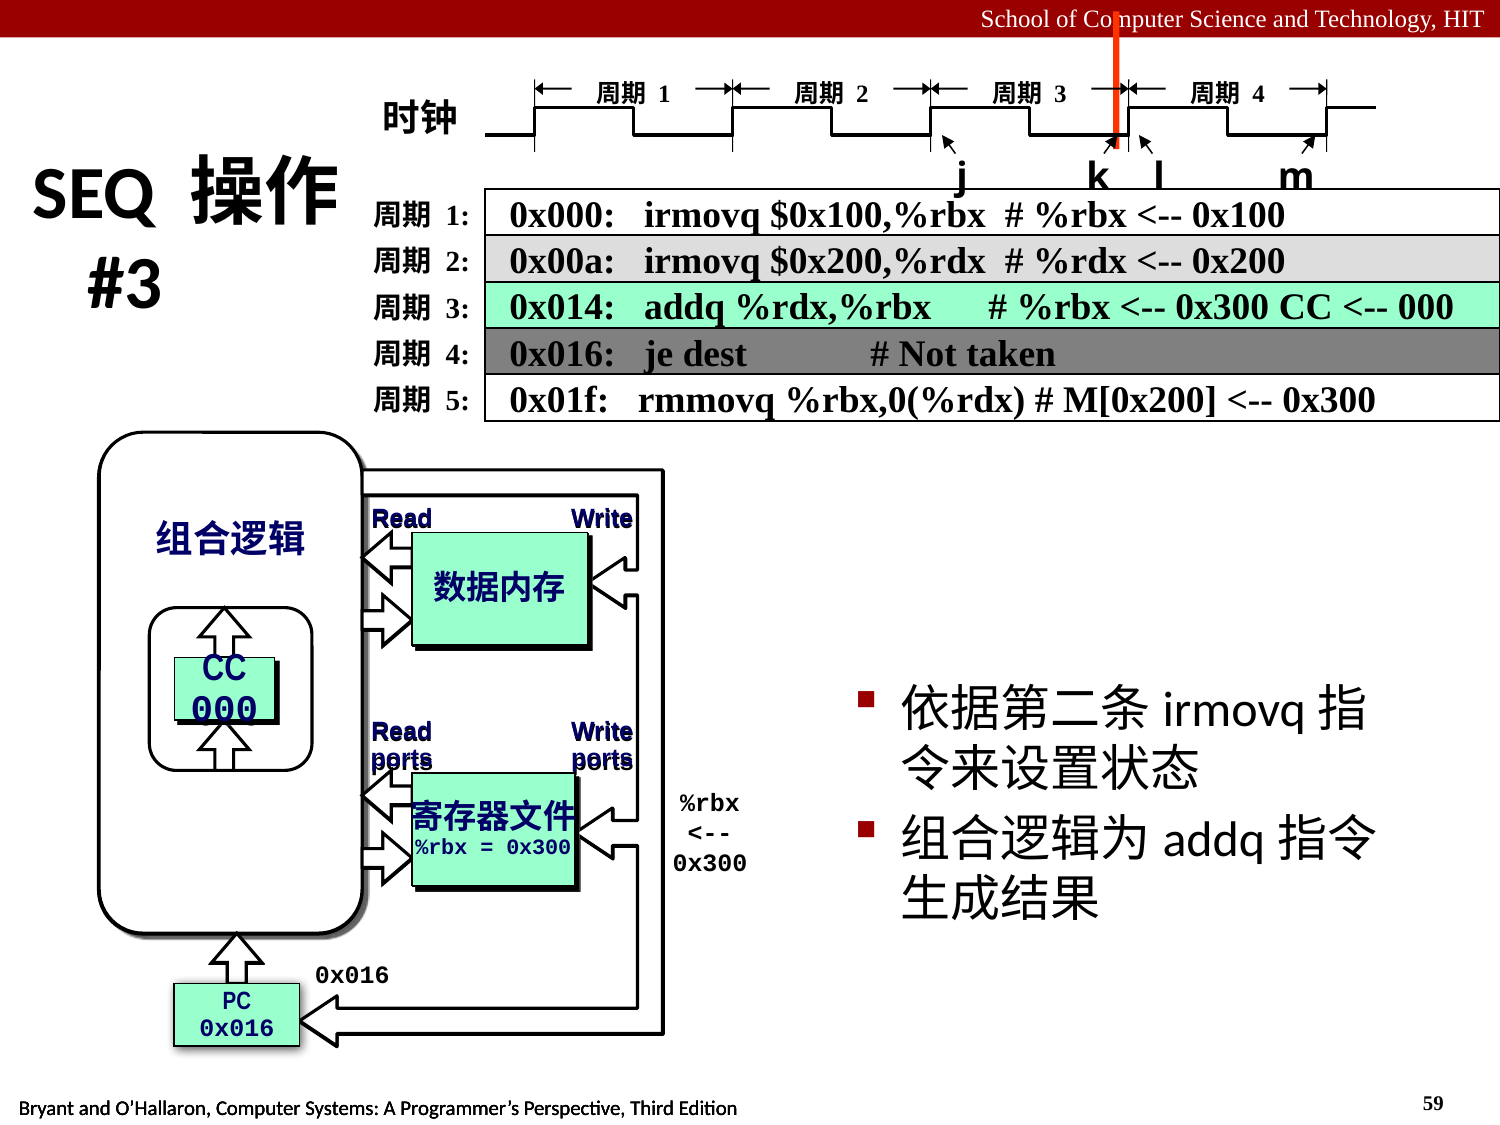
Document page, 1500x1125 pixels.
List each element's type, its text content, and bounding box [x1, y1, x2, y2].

title SEQ 操作 #3 [17, 87, 331, 379]
list 依据第二条irmovq指令来设置状态 组合逻辑为addq指令生成结果 [763, 668, 1411, 1058]
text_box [666, 434, 764, 1048]
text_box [98, 432, 663, 1047]
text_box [336, 69, 1500, 426]
